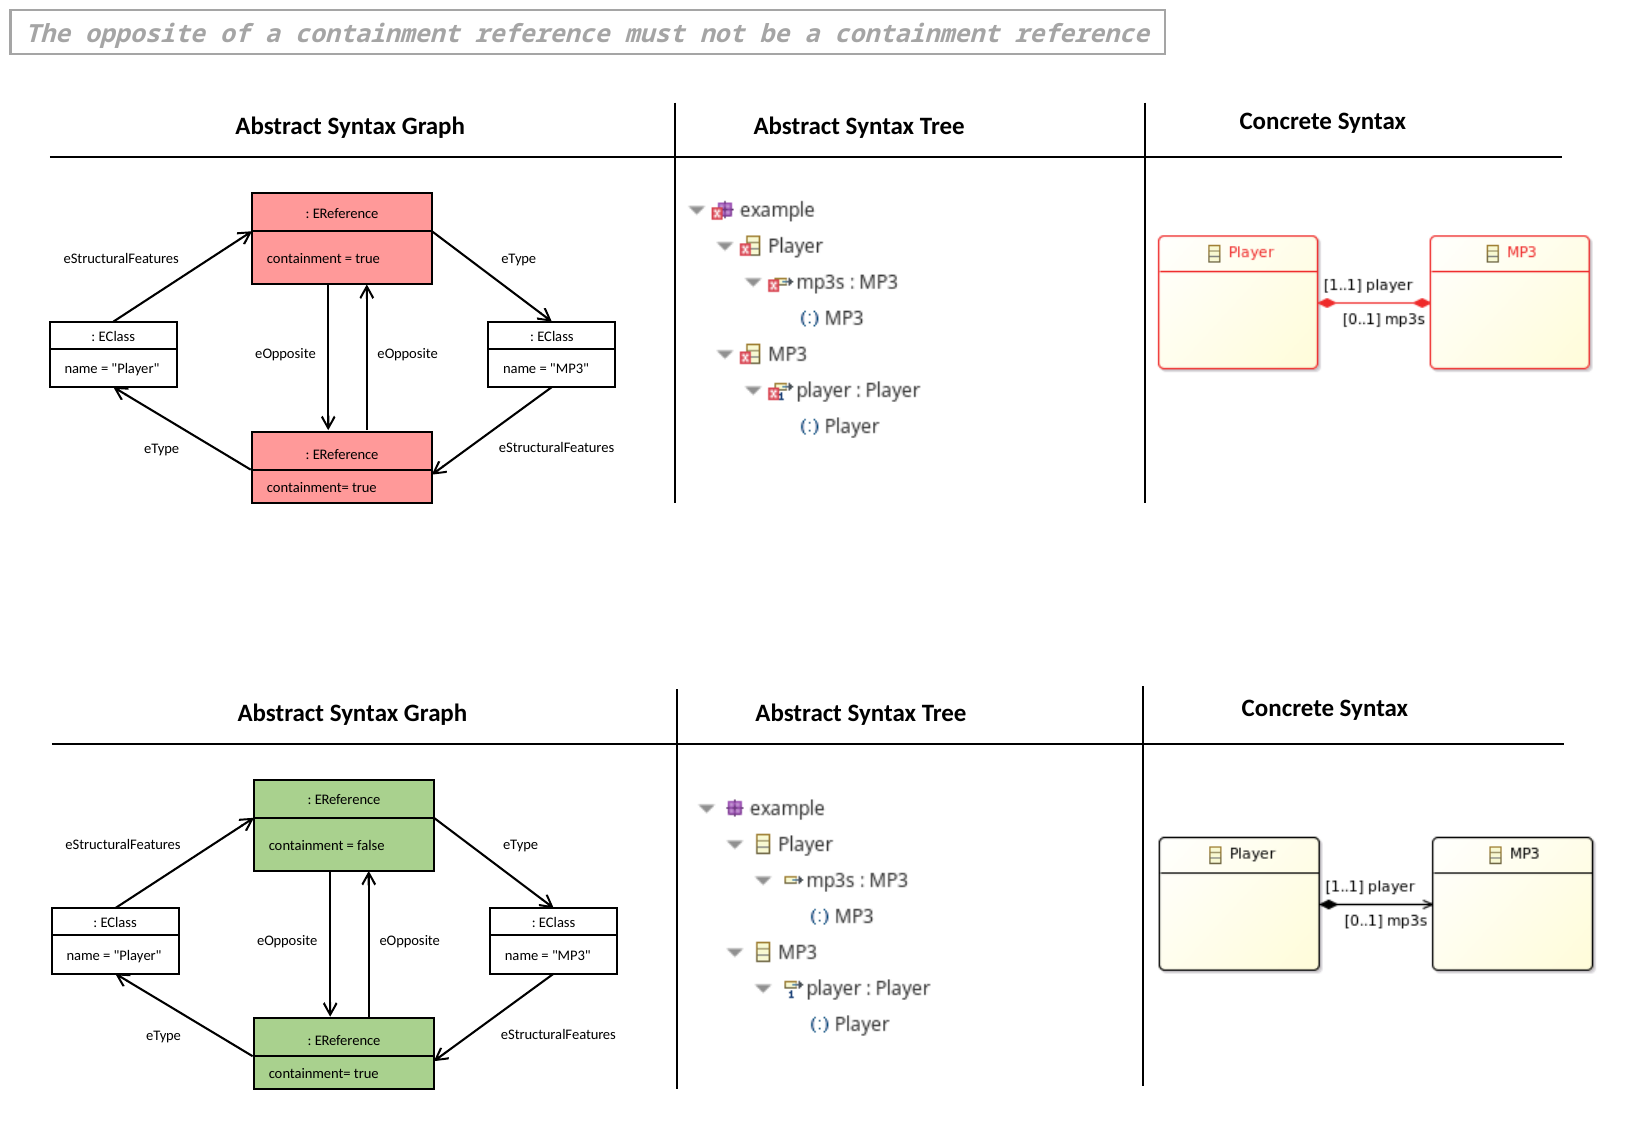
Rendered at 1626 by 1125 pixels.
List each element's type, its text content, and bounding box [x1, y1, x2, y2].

picture [1150, 230, 1601, 375]
text_box eOpposite [367, 336, 454, 370]
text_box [433, 973, 554, 1062]
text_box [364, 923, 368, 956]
text_box eOpposite [240, 336, 328, 370]
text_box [431, 231, 552, 322]
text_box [490, 908, 618, 974]
picture [1152, 826, 1603, 982]
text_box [252, 193, 432, 285]
text_box The opposite of a containment reference must not be a containment reference [9, 9, 1166, 55]
text_box eStructuralFeatures [50, 827, 115, 861]
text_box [51, 908, 179, 974]
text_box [253, 780, 434, 872]
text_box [115, 817, 254, 909]
text_box Abstract Syntax Tree [738, 102, 980, 148]
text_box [431, 387, 552, 475]
text_box eStructuralFeatures [552, 430, 630, 463]
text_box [433, 817, 554, 909]
text_box eStructuralFeatures [554, 1017, 632, 1050]
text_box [113, 231, 252, 322]
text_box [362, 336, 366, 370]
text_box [252, 431, 432, 503]
text_box Abstract Syntax Tree [740, 689, 982, 734]
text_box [488, 321, 616, 388]
text_box Abstract Syntax Graph [222, 689, 483, 734]
text_box Concrete Syntax [1224, 97, 1422, 142]
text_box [113, 387, 251, 470]
picture [692, 795, 937, 1050]
text_box Abstract Syntax Graph [220, 102, 481, 148]
picture [679, 195, 930, 449]
text_box eStructuralFeatures [48, 241, 113, 274]
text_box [253, 1018, 434, 1090]
text_box eOpposite [242, 923, 330, 956]
text_box eOpposite [369, 923, 455, 956]
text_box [49, 321, 177, 388]
text_box Concrete Syntax [1226, 683, 1424, 729]
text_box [115, 973, 253, 1057]
